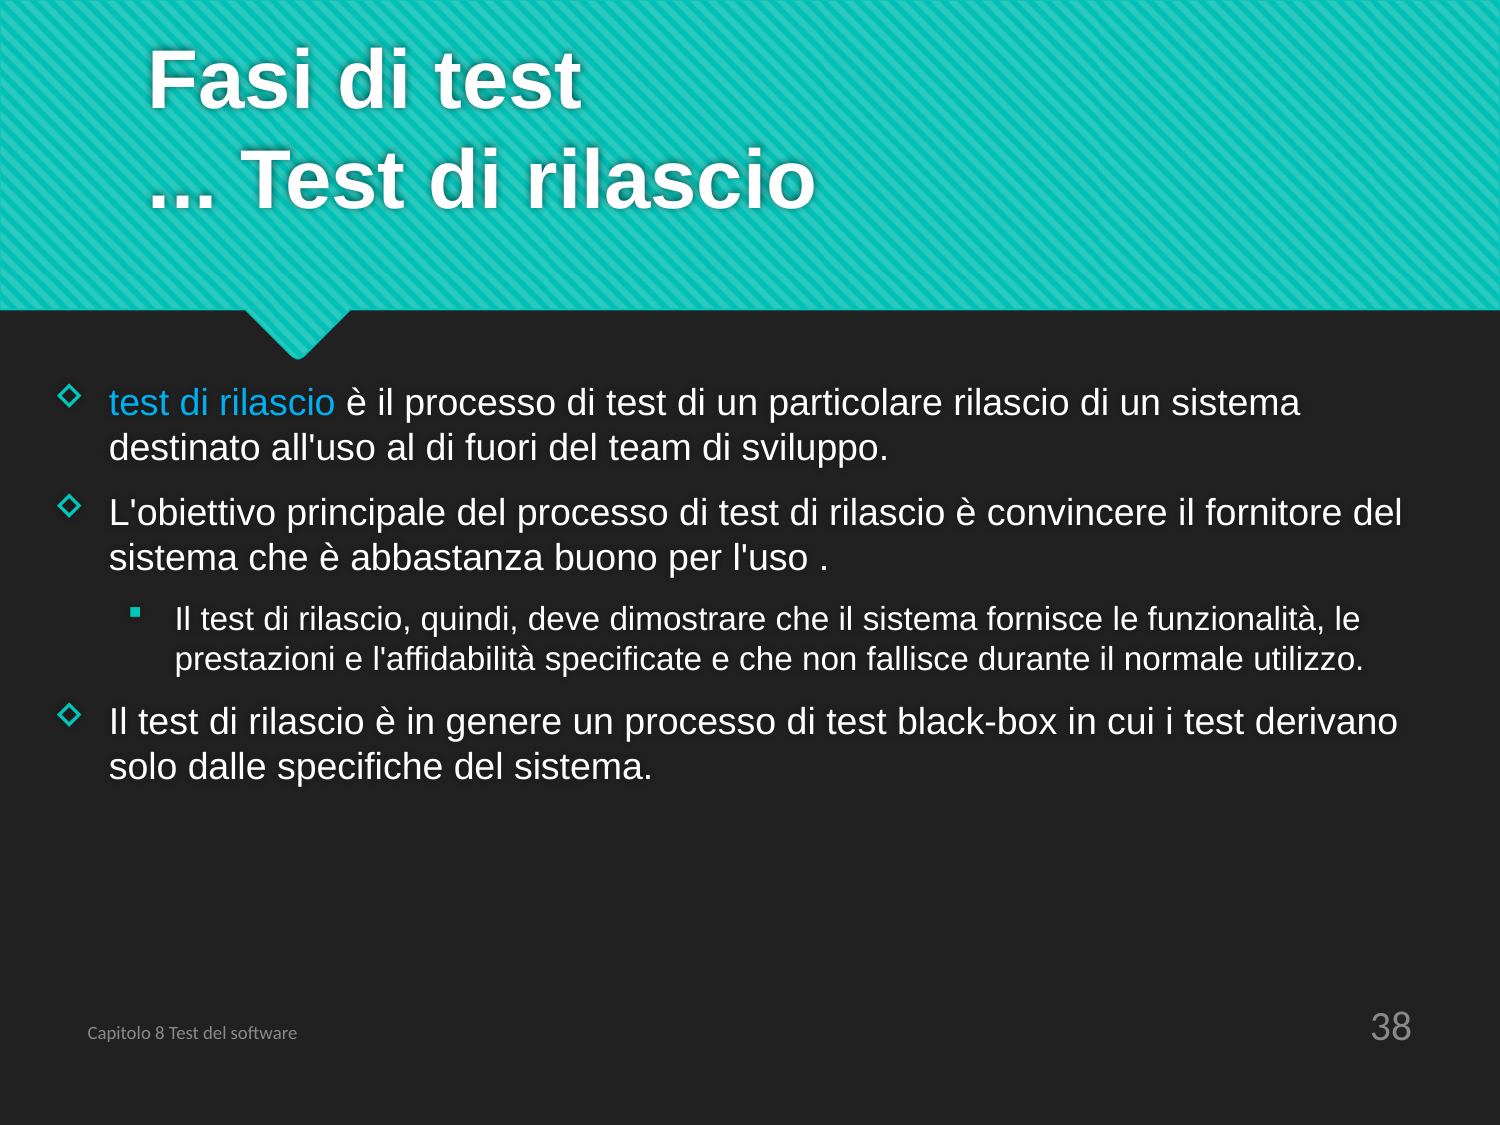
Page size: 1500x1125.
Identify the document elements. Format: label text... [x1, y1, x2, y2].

title Fasi di test ... Test di rilascio [132, 73, 1368, 233]
footer Capitolo 8 Test del software [72, 991, 1105, 1051]
slide_number 38 [1296, 970, 1428, 1051]
list test di rilascio è il processo di test di un particolare rilascio di un sistema destinato all'uso al di fuori del team di sviluppo. L'obiettivo principale del processo di test di rilascio è convincere il fornitore del sistema che è abbastanza buono per l'uso . Il test di rilascio, quindi, deve dimostrare che il sistema fornisce le funzionalità, le prestazioni e l'affidabilità specificate e che non fallisce durante il normale utilizzo. Il test di rilascio è in genere un processo di test black-box in cui i test derivano solo dalle specifiche del sistema. [37, 370, 1454, 1005]
